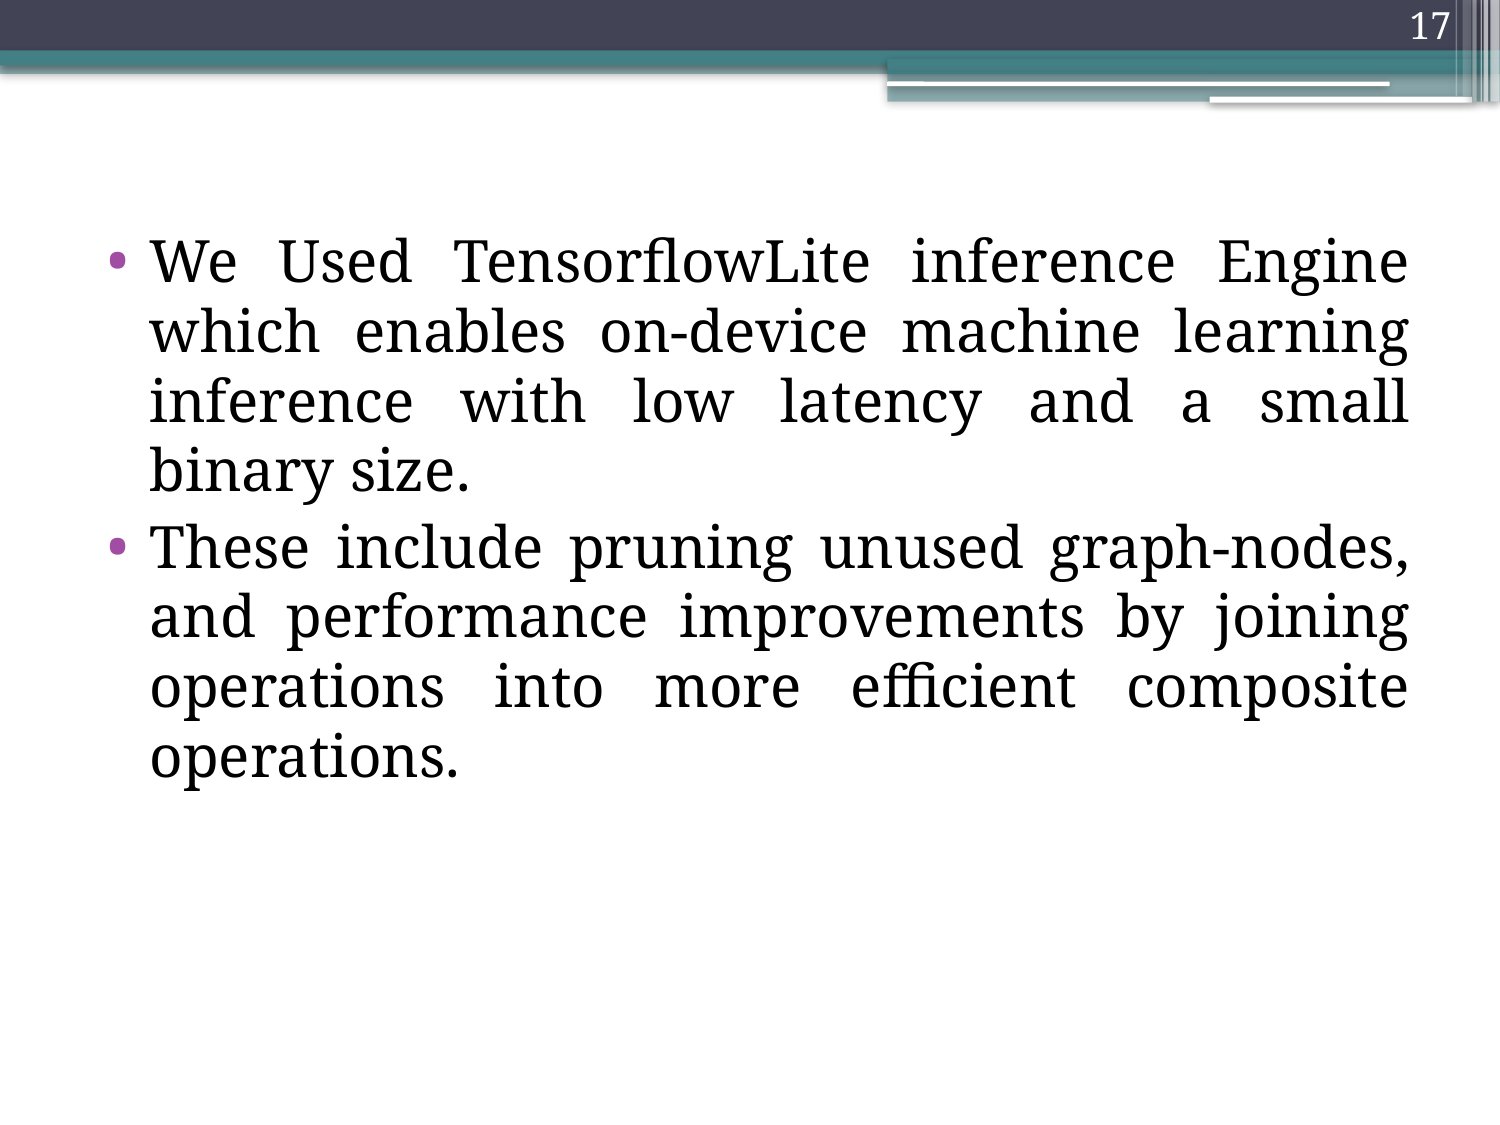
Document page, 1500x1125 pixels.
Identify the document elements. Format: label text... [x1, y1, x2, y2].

slide_number 17 [1341, 0, 1466, 61]
list We Used TensorflowLite inference Engine which enables on-device machine learning inference with low latency and a small binary size. These include pruning unused graph-nodes, and performance improvements by joining operations into more efficient composite operations. [75, 140, 1425, 1079]
